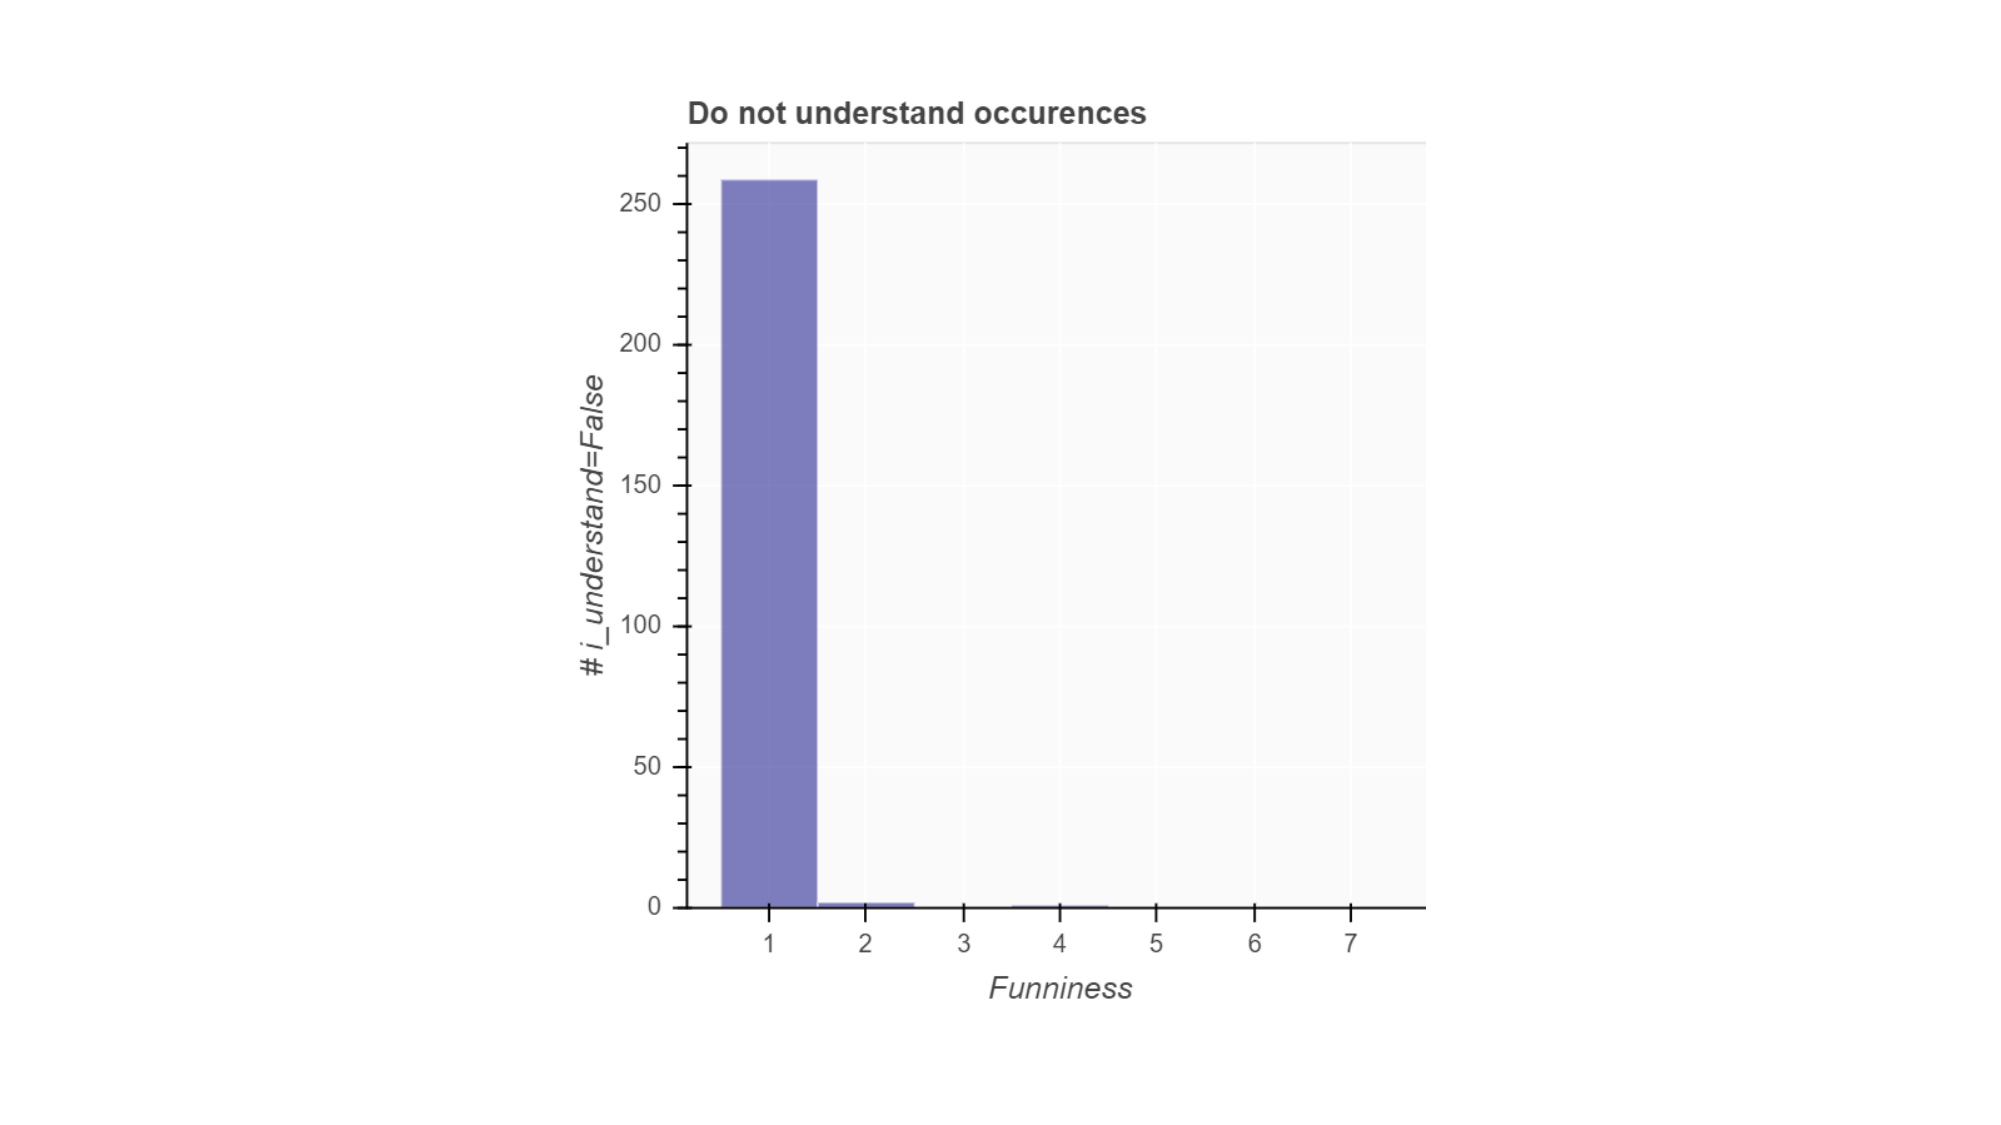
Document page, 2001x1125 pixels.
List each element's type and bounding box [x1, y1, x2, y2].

list [574, 89, 1426, 1005]
